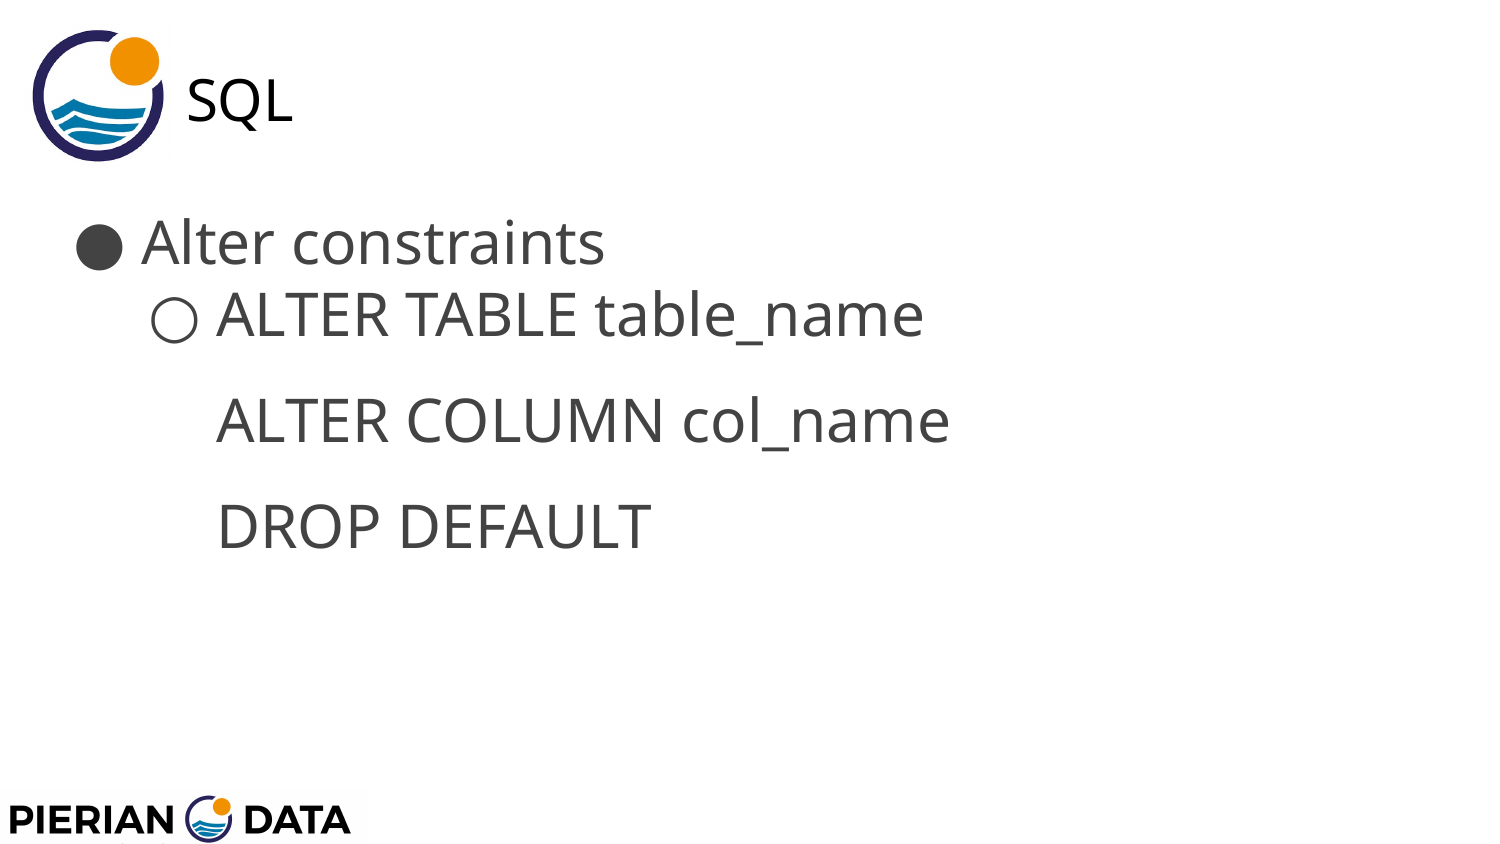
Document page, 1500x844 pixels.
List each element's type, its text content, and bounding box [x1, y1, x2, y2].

title SQL [176, 48, 1449, 143]
list Alter constraints ALTER TABLE table_name ALTER COLUMN col_name DROP DEFAULT [51, 189, 1500, 750]
picture [24, 24, 172, 167]
picture [0, 787, 368, 844]
